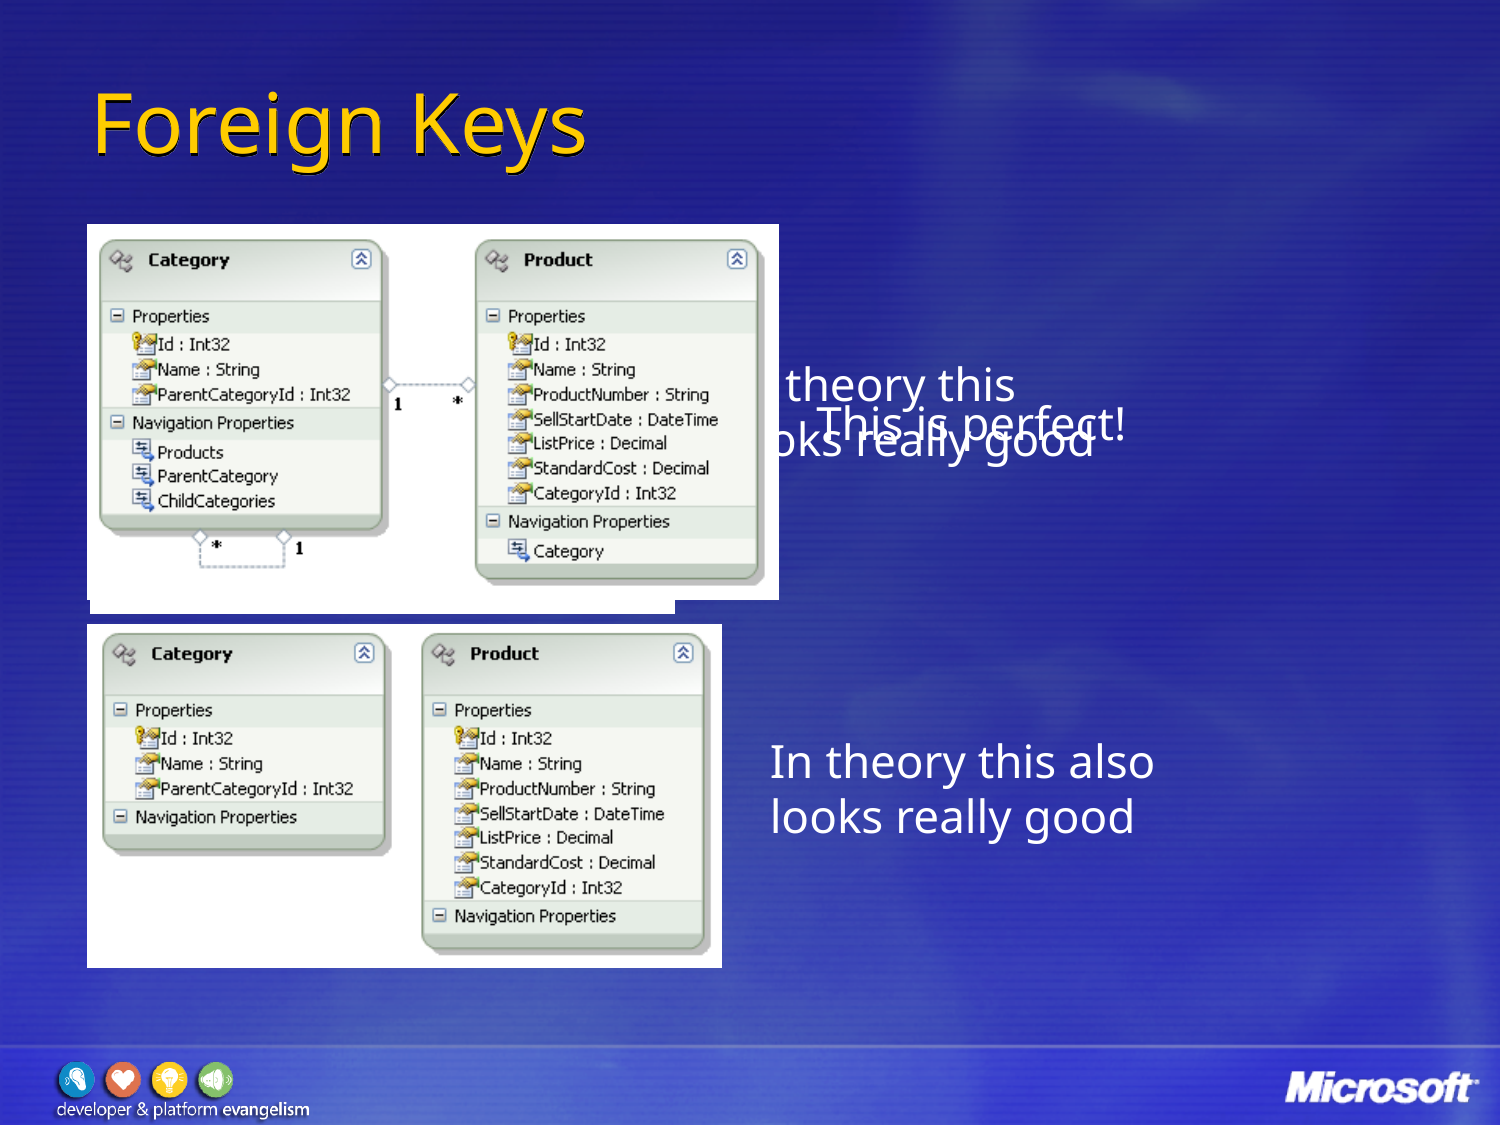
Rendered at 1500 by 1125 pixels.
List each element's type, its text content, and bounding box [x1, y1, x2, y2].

title Foreign Keys [74, 62, 1426, 161]
text_box In theory this looks really good [782, 348, 1111, 474]
picture [0, 0, 1500, 1125]
text_box In theory this also looks really good [755, 724, 1171, 850]
text_box This is perfect! [801, 387, 1142, 458]
